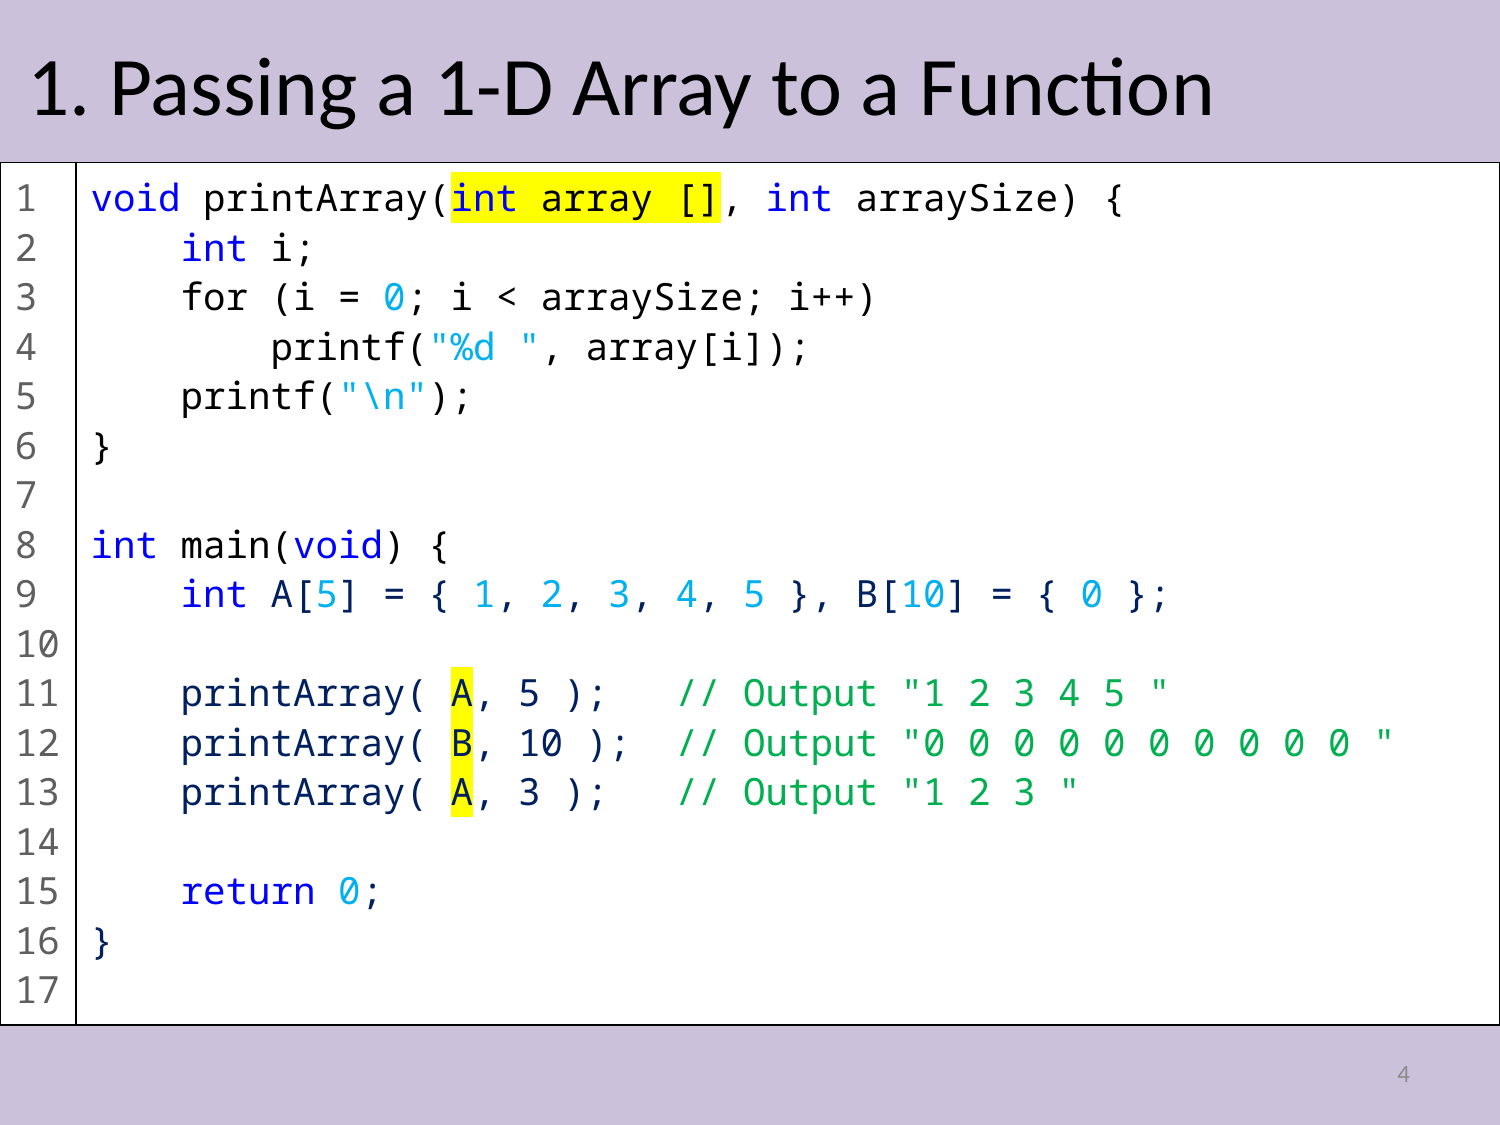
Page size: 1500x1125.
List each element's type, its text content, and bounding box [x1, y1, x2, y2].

text_box void printArray(int array [], int arraySize) { int i; for (i = 0; i < arraySize; i++) printf("%d ", array[i]); printf("\n"); } int main(void) { int A[5] = { 1, 2, 3, 4, 5 }, B[10] = { 0 }; printArray( A, 5 ); // Output "1 2 3 4 5 " printArray( B, 10 ); // Output "0 0 0 0 0 0 0 0 0 0 " printArray( A, 3 ); // Output "1 2 3 " return 0; } [76, 162, 1500, 1025]
slide_number 4 [1074, 1042, 1425, 1103]
title 1. Passing a 1-D Array to a Function [12, 27, 1475, 138]
text_box 1 2 3 4 5 6 7 8 9 10 11 12 13 14 15 16 17 [0, 162, 76, 1025]
